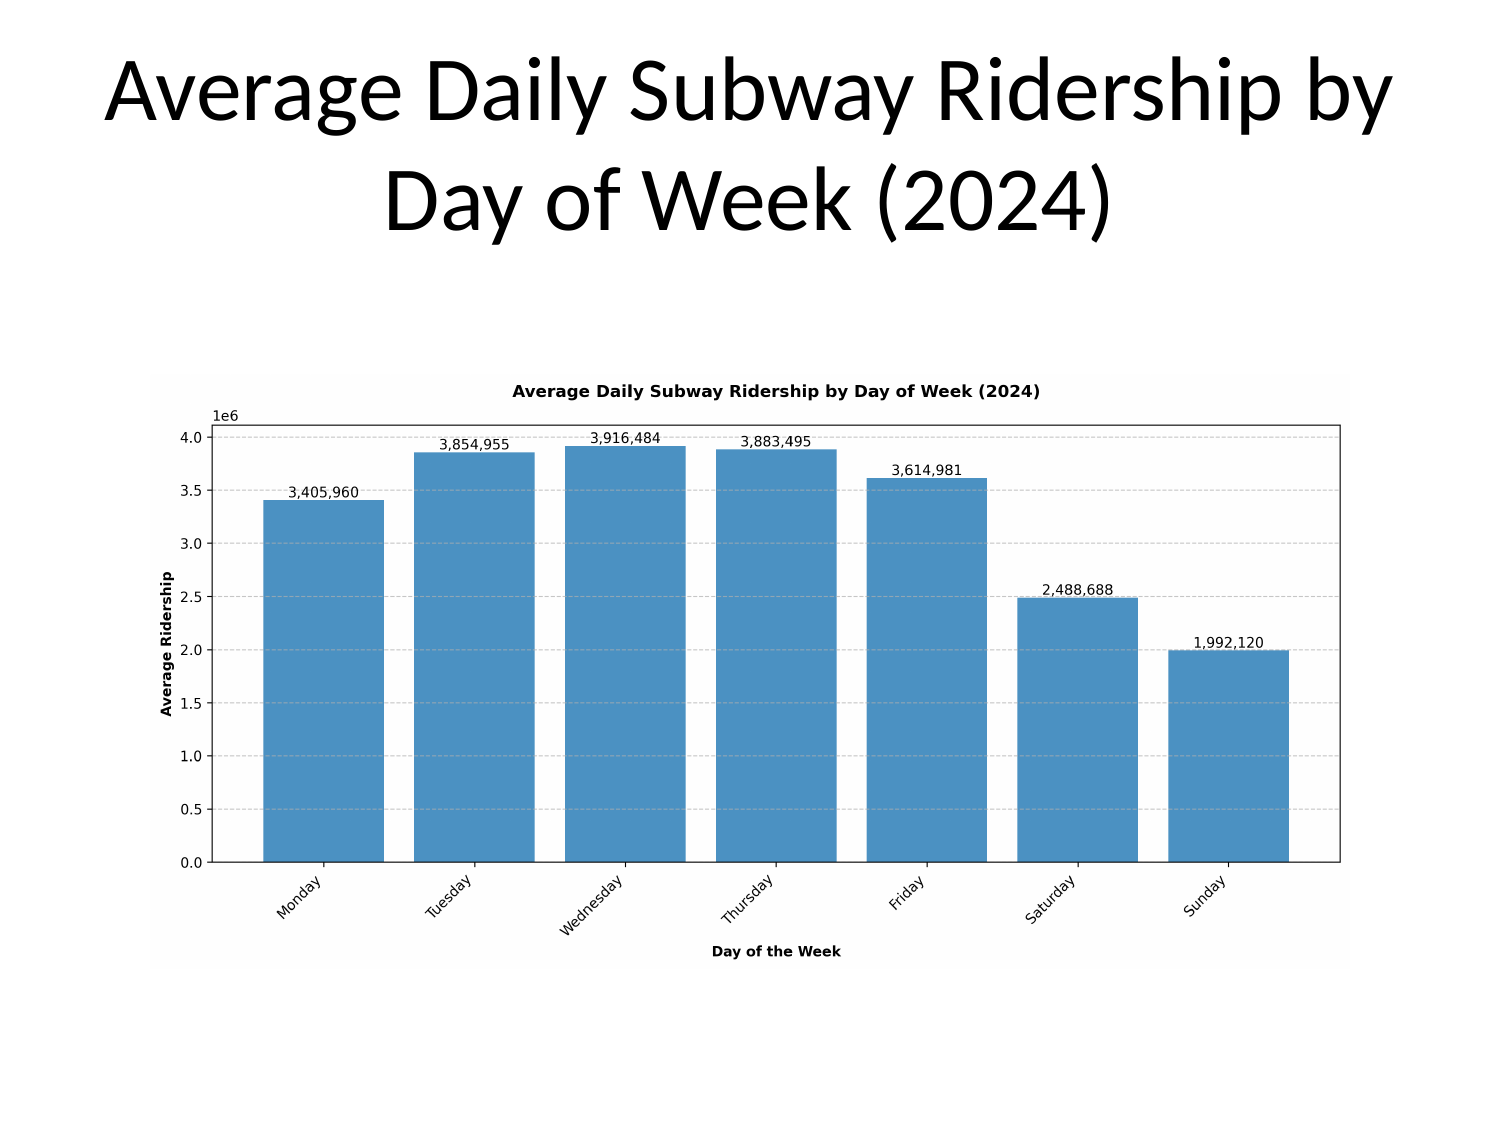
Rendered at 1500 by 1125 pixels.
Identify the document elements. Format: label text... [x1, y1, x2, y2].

title Average Daily Subway Ridership by Day of Week (2024) [75, 45, 1425, 233]
picture [149, 374, 1351, 969]
